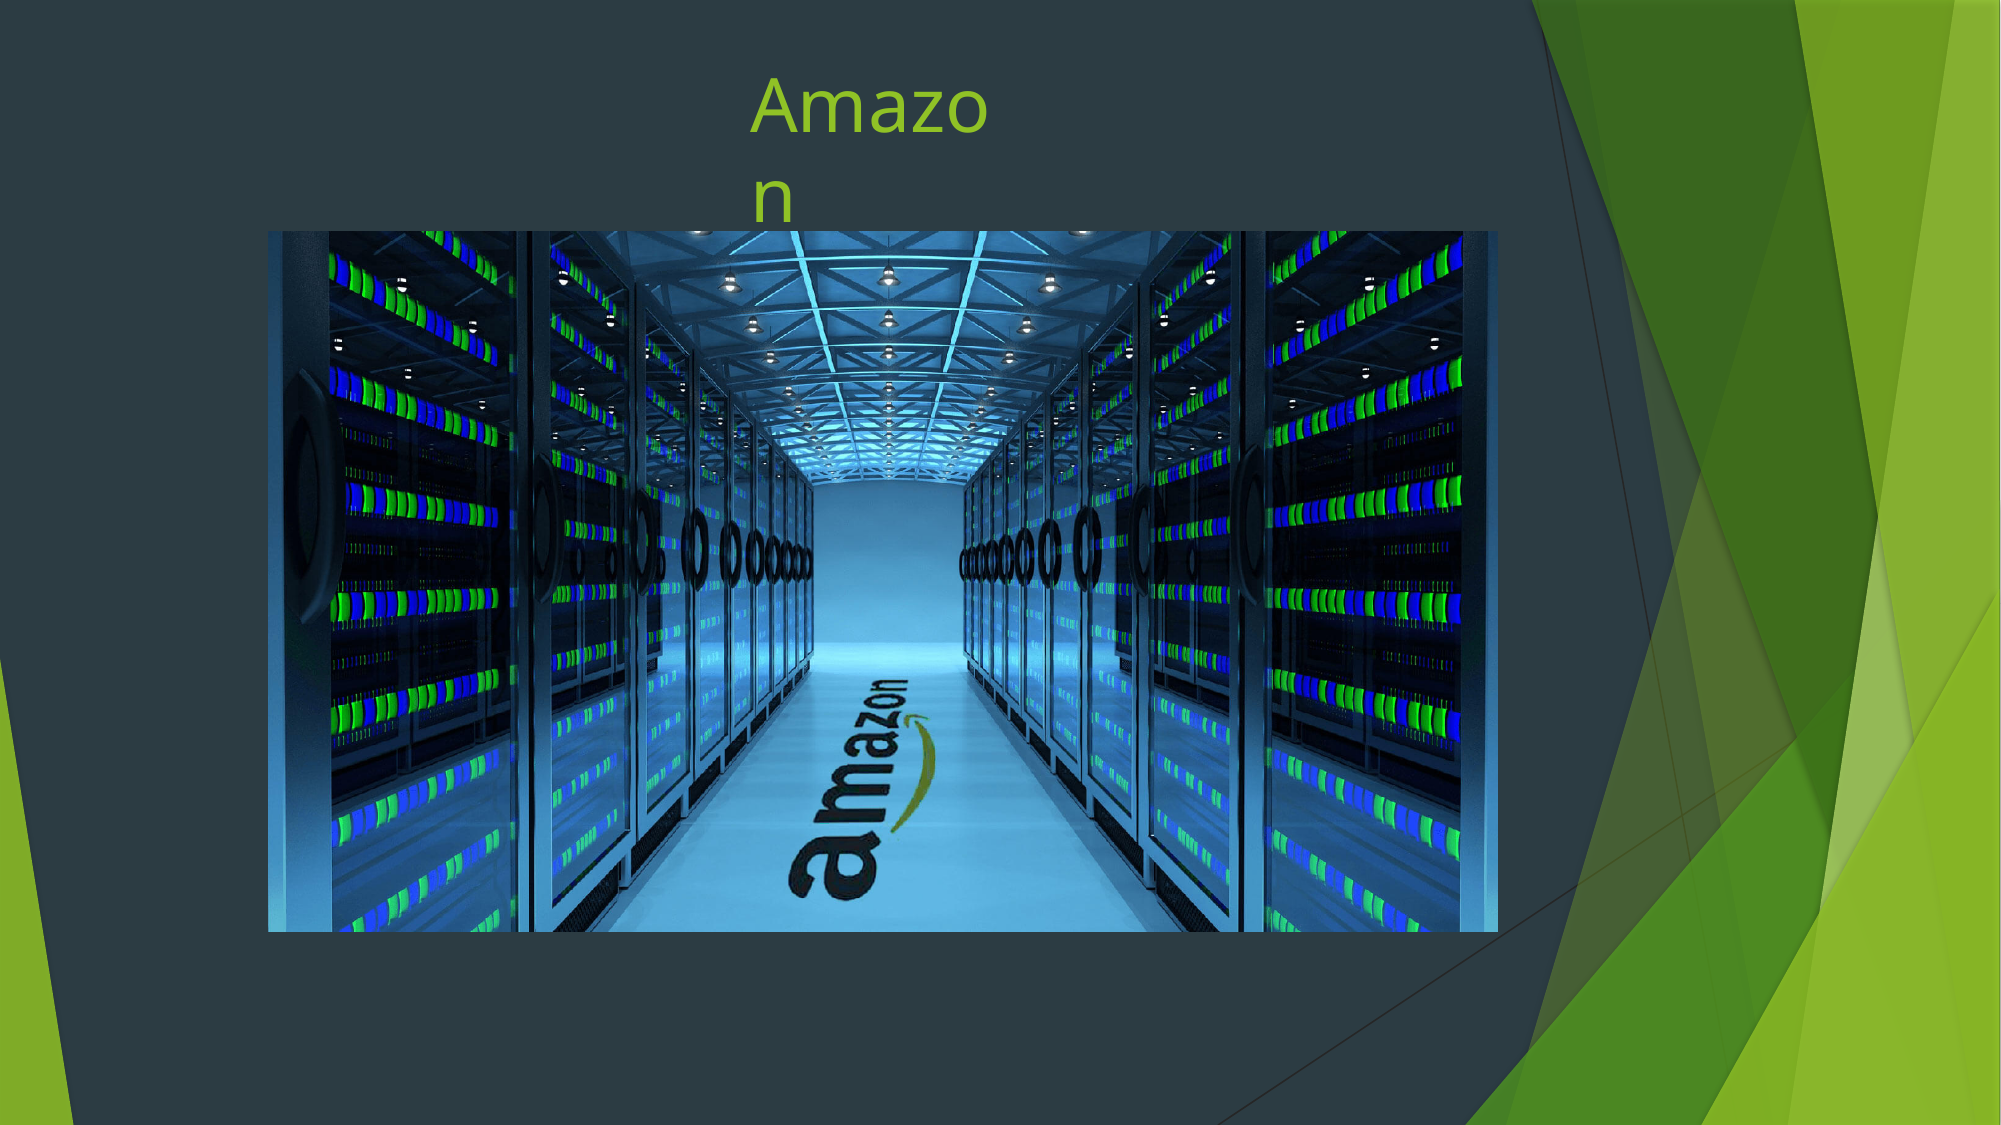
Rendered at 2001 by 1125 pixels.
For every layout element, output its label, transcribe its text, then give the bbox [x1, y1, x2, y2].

title Amazon [735, 49, 1031, 164]
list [267, 231, 1498, 933]
